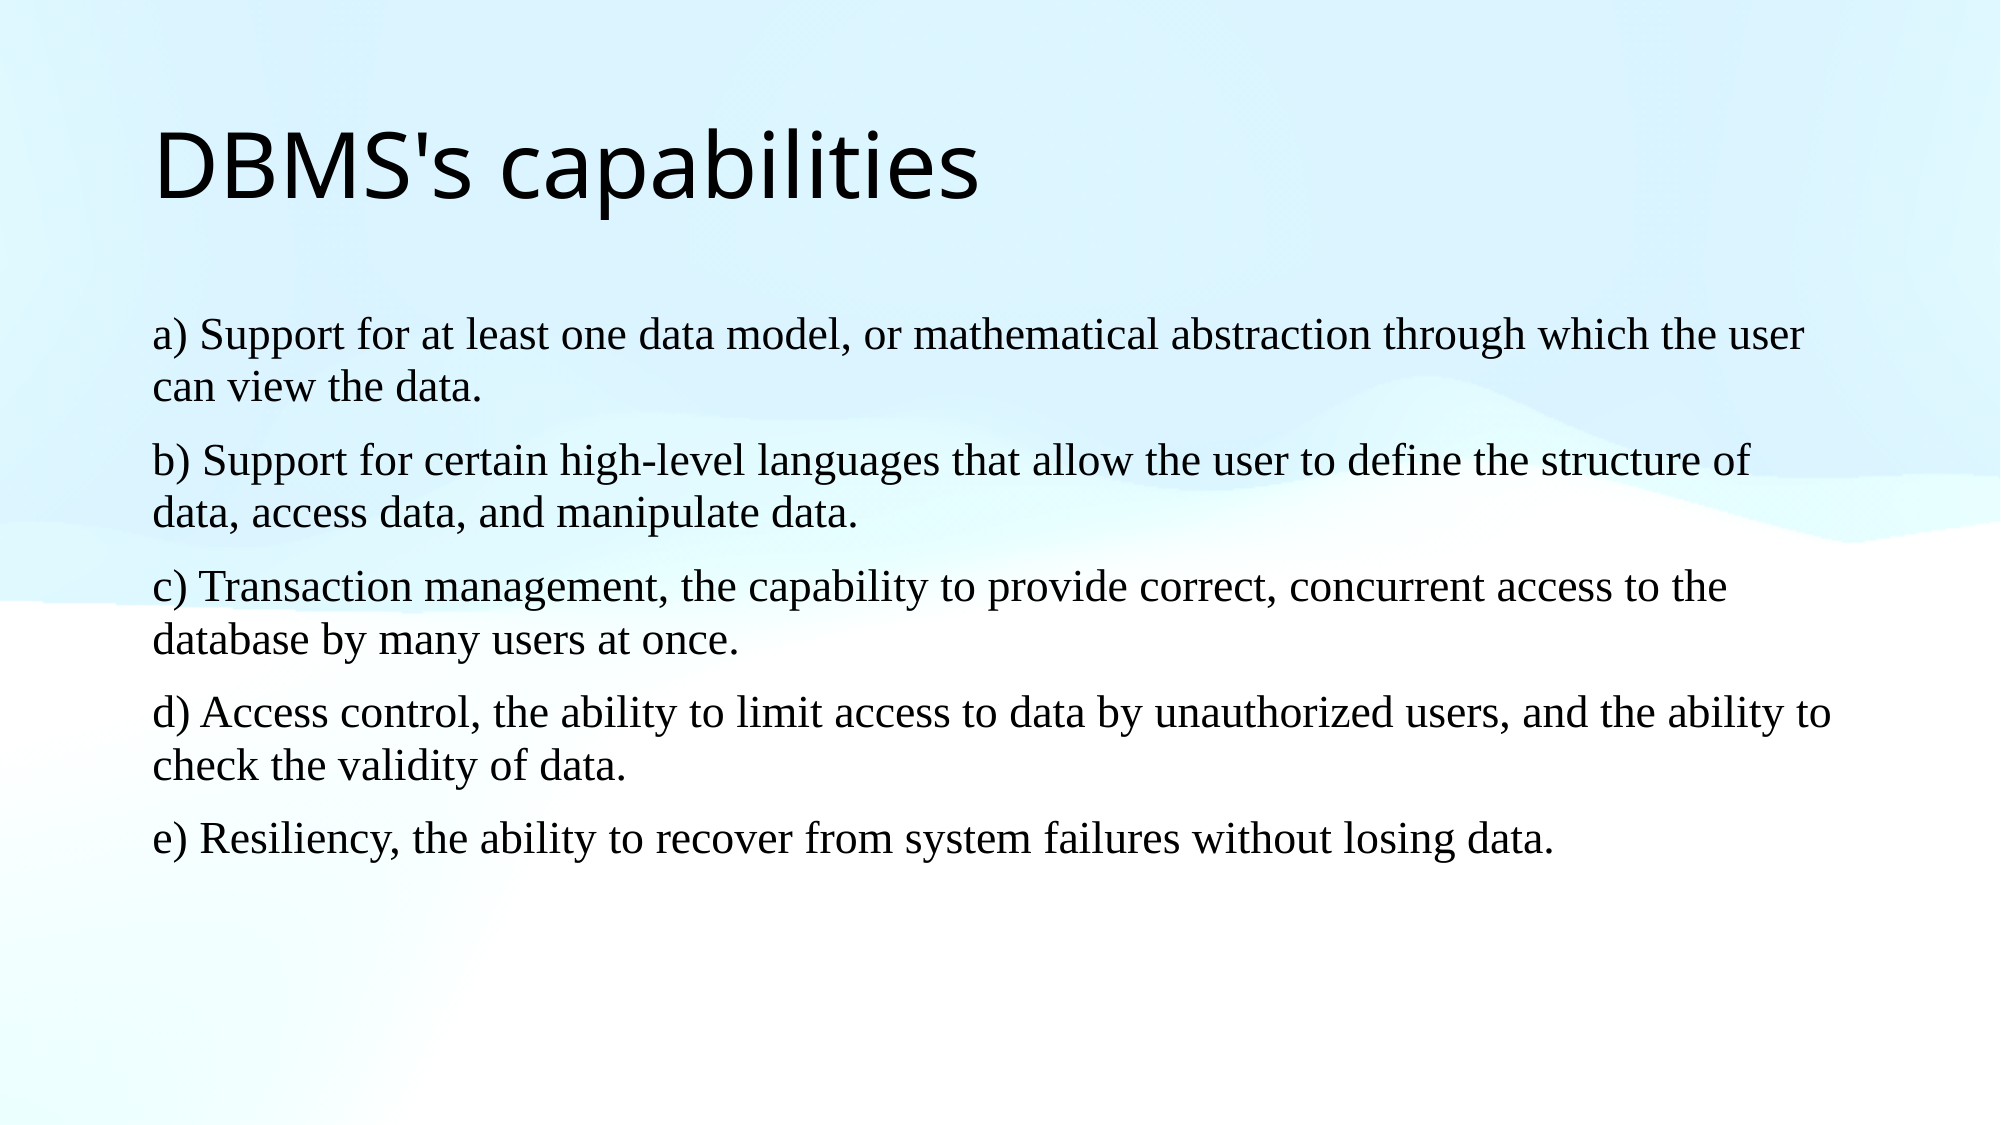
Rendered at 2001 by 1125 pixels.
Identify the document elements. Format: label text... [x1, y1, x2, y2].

title DBMS's capabilities [137, 59, 1863, 278]
list a) Support for at least one data model, or mathematical abstraction through which the user can view the data. b) Support for certain high-level languages that allow the user to define the structure of data, access data, and manipulate data. c) Transaction management, the capability to provide correct, concurrent access to the database by many users at once. d) Access control, the ability to limit access to data by unauthorized users, and the ability to check the validity of data. e) Resiliency, the ability to recover from system failures without losing data. [137, 299, 1863, 1014]
picture [0, 0, 2001, 1125]
